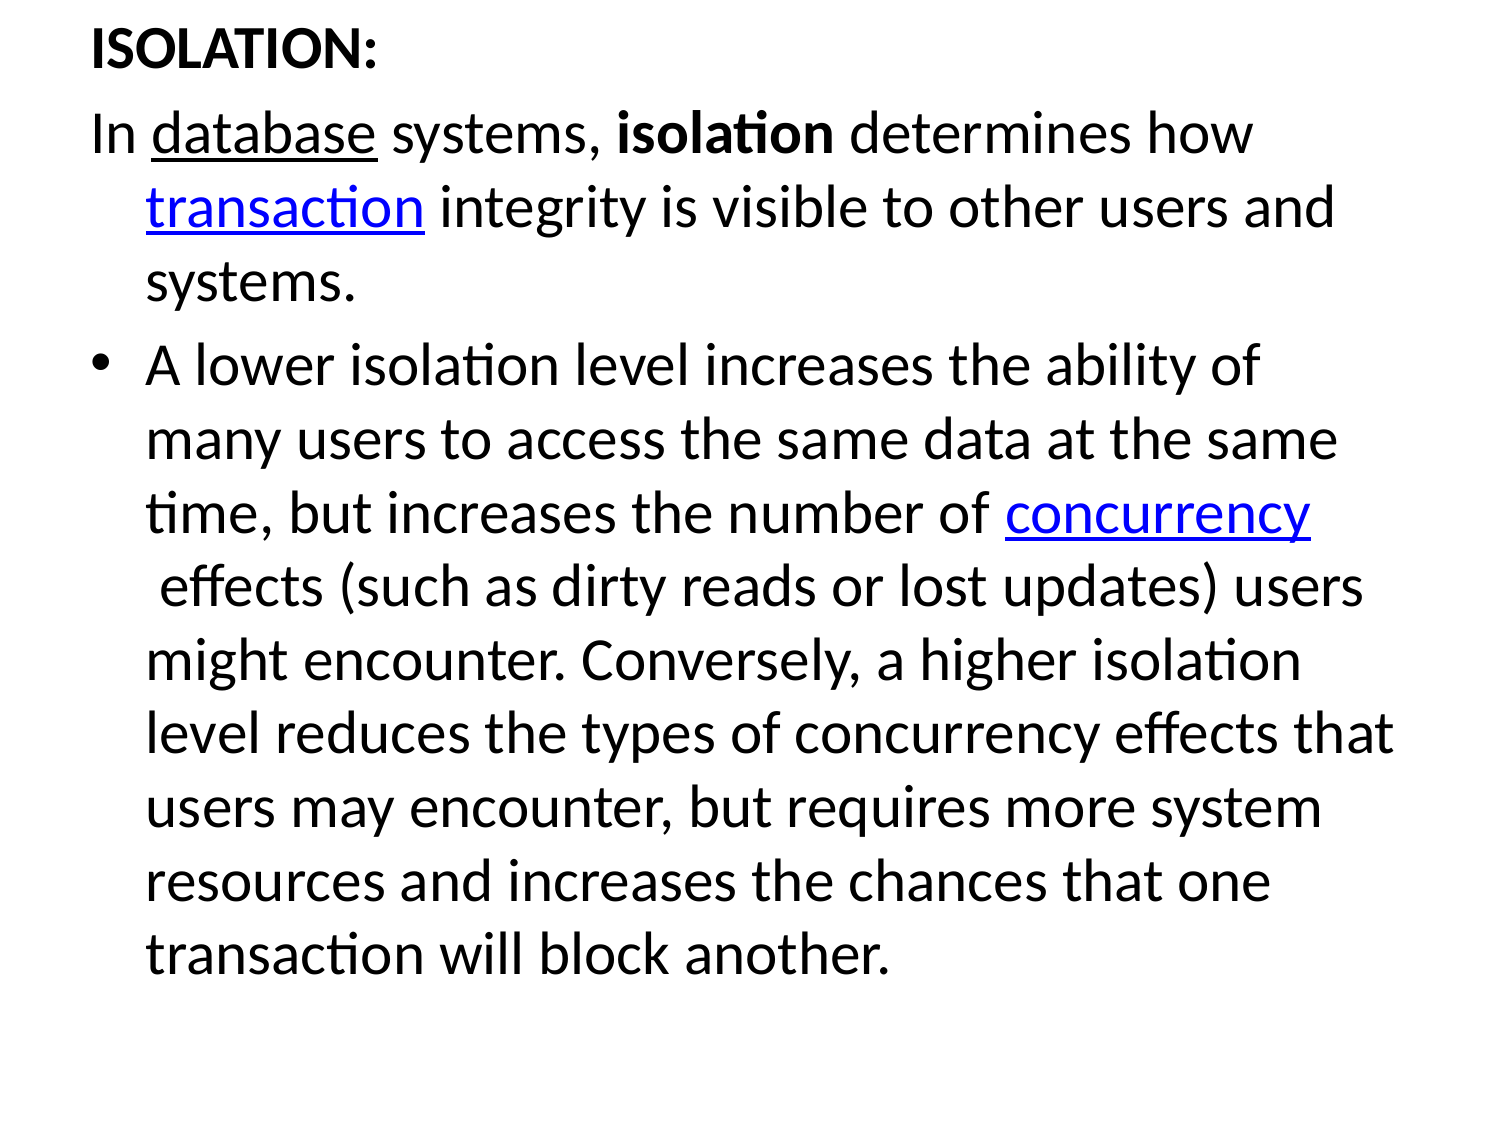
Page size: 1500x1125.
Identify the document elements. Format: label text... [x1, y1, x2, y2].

list ISOLATION: In database systems, isolation determines how transaction integrity is visible to other users and systems. A lower isolation level increases the ability of many users to access the same data at the same time, but increases the number of concurrency effects (such as dirty reads or lost updates) users might encounter. Conversely, a higher isolation level reduces the types of concurrency effects that users may encounter, but requires more system resources and increases the chances that one transaction will block another. [75, 0, 1425, 1005]
